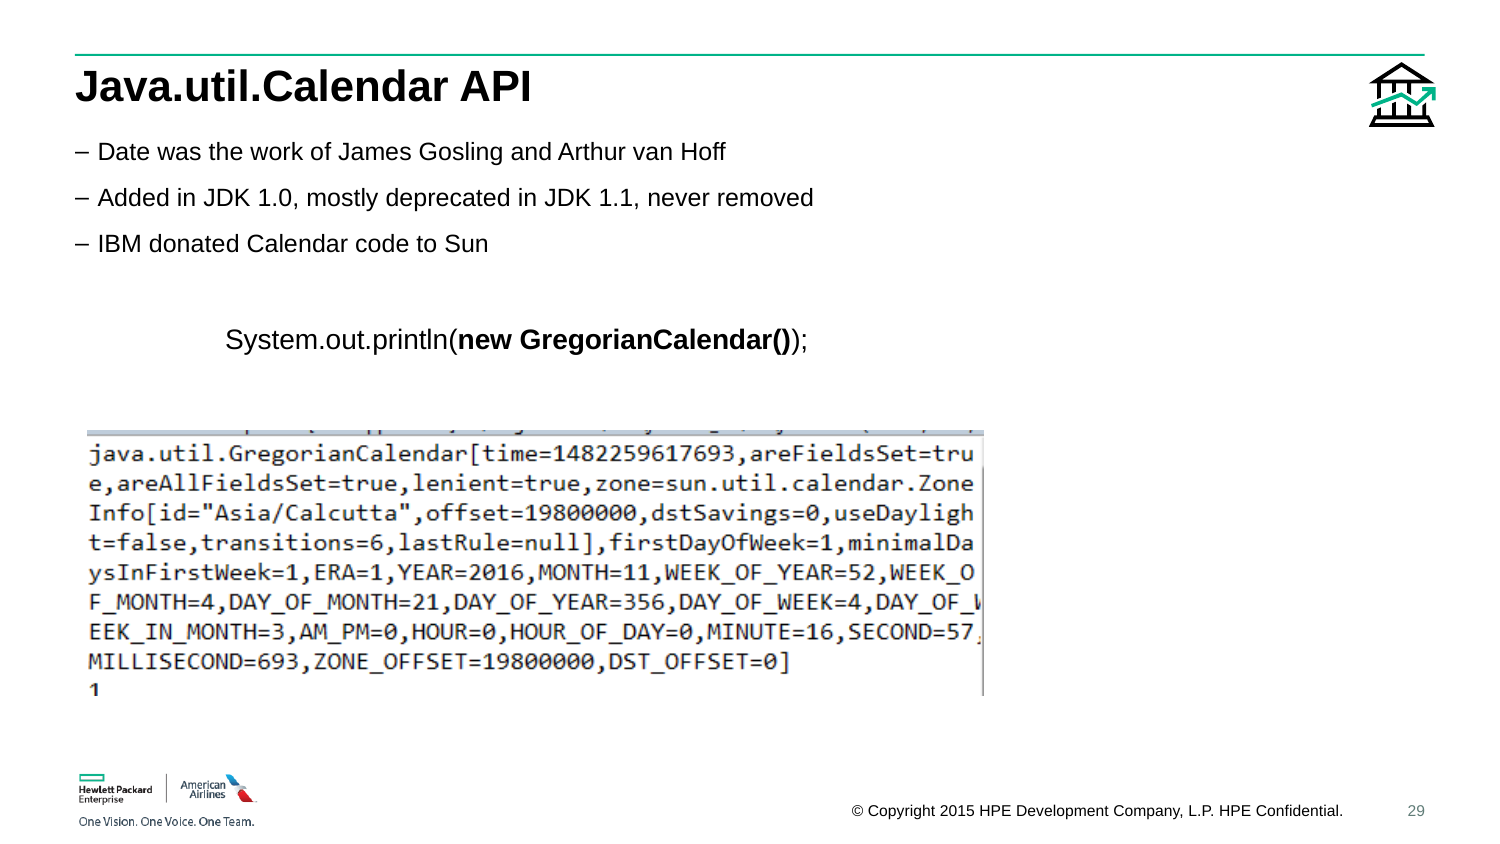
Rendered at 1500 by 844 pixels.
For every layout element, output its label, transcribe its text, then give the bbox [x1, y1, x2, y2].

picture [74, 773, 258, 831]
title Java.util.Calendar API [75, 64, 1368, 115]
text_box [1368, 62, 1436, 127]
list Date was the work of James Gosling and Arthur van Hoff Added in JDK 1.0, mostly deprecated in JDK 1.1, never removed IBM donated Calendar code to Sun System.out.println(new GregorianCalendar()); [75, 139, 1425, 750]
slide_number 29 [1359, 791, 1425, 820]
picture [87, 430, 985, 696]
